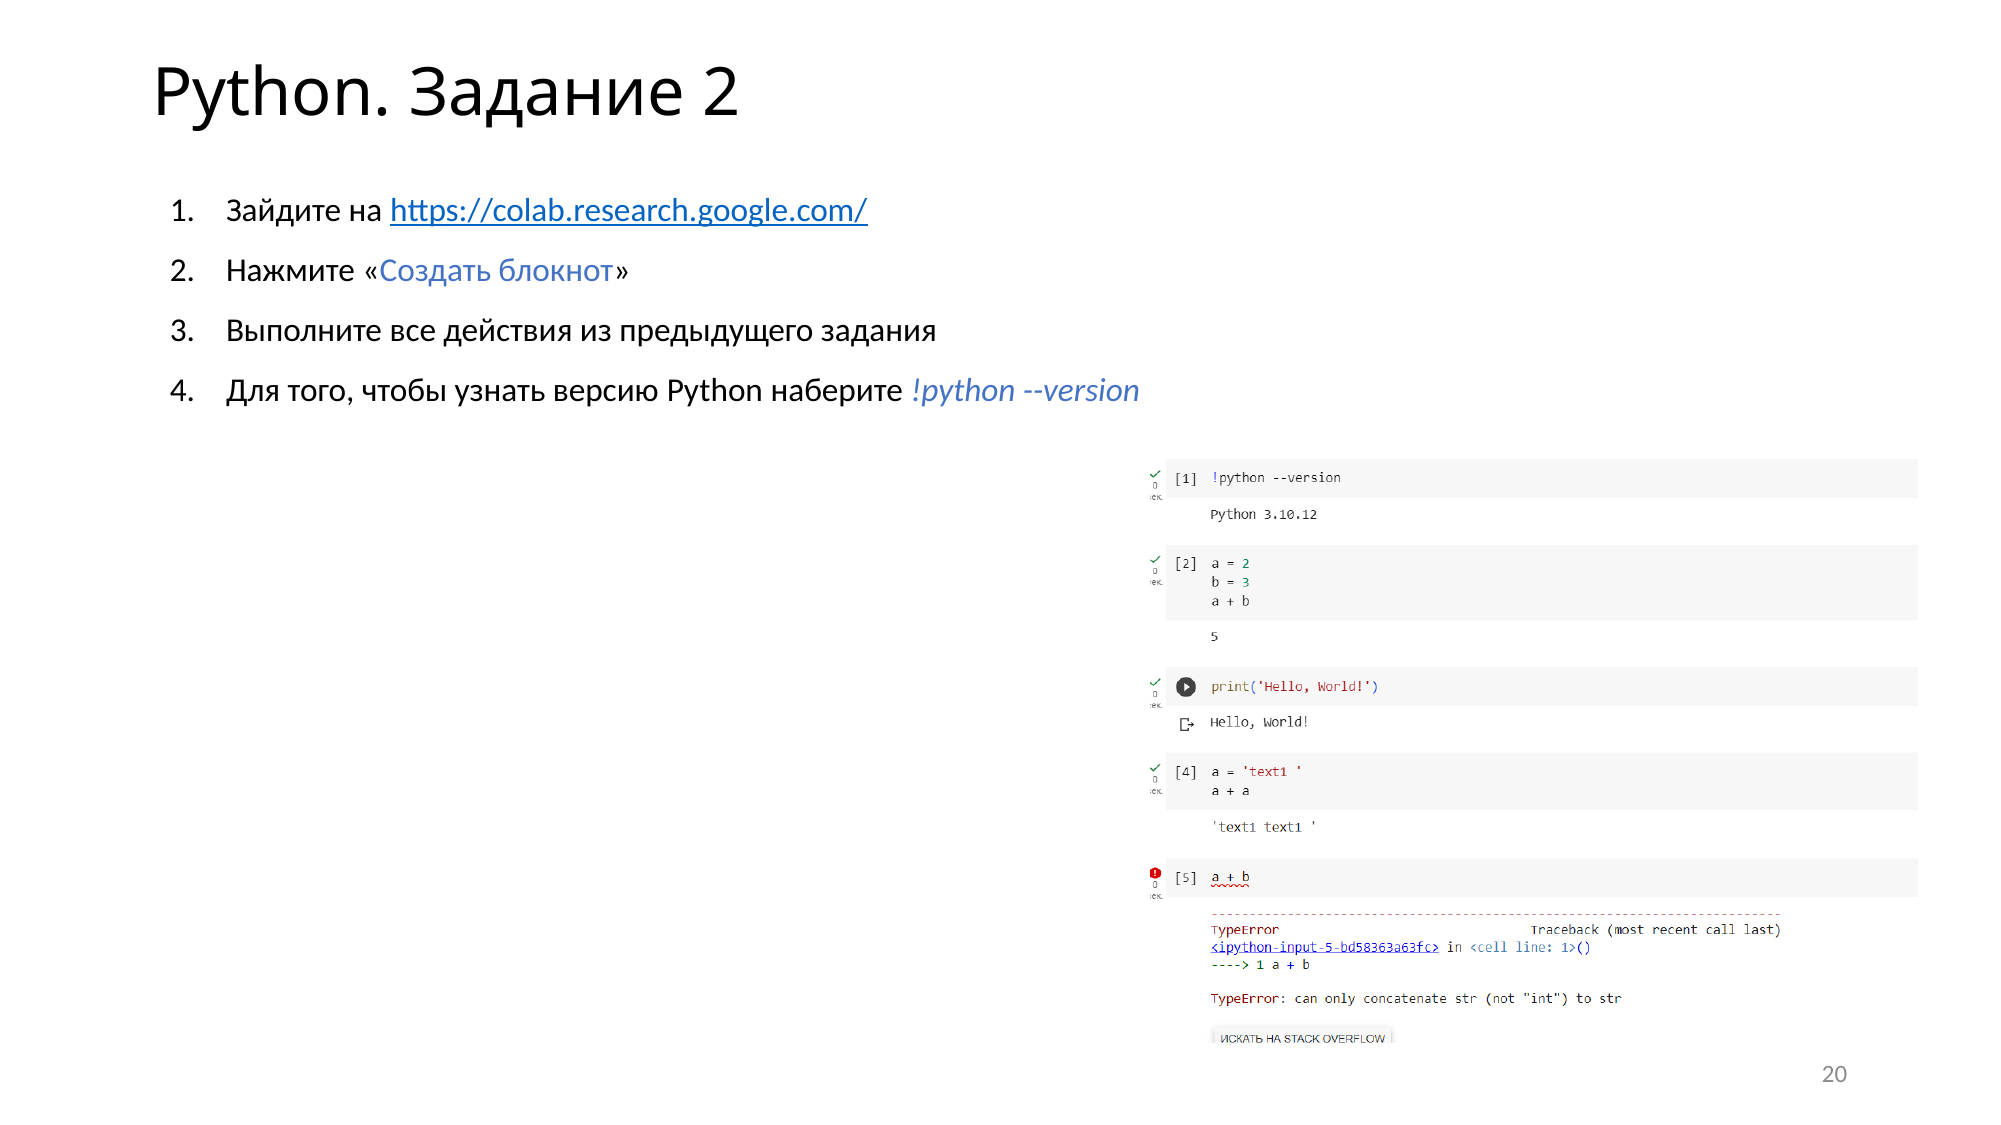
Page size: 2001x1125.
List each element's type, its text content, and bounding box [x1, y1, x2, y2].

picture [1150, 455, 1918, 1043]
text_box Зайдите на https://colab.research.google.com/ Нажмите «Создать блокнот» Выполните все действия из предыдущего задания Для того, чтобы узнать версию Python наберите !python --version [155, 160, 1698, 415]
slide_number 20 [1412, 1043, 1863, 1103]
title Python. Задание 2 [137, 59, 1863, 128]
